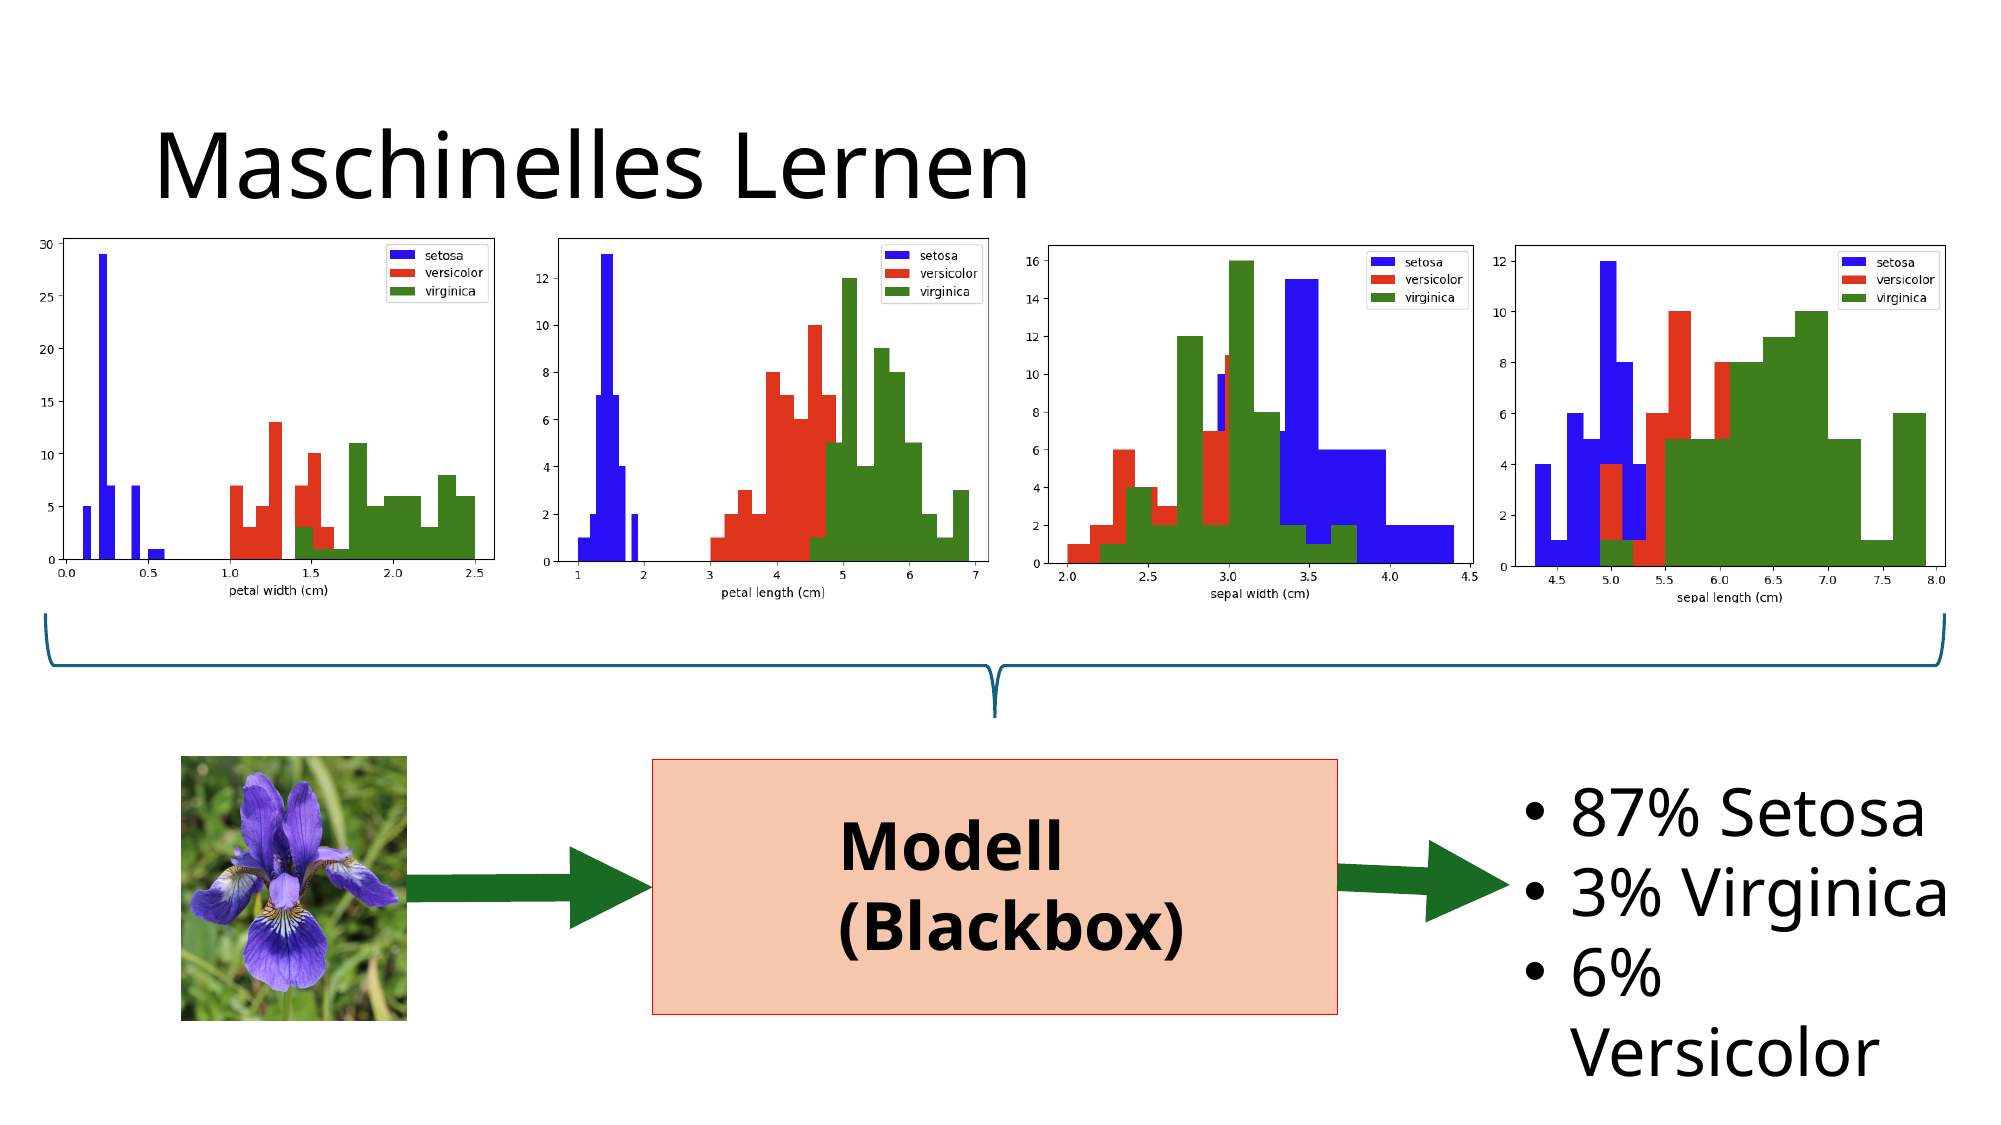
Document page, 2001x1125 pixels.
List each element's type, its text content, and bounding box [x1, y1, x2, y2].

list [31, 229, 502, 604]
picture [525, 224, 996, 613]
text_box Modell (Blackbox) [823, 796, 1235, 972]
text_box [43, 613, 1946, 719]
title Maschinelles Lernen [137, 59, 1863, 278]
text_box [652, 759, 1338, 1015]
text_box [1336, 876, 1511, 886]
text_box 87% Setosa 3% Virginica 6% Versicolor [1508, 762, 1982, 1098]
picture [181, 756, 407, 1021]
picture [1019, 235, 1983, 614]
